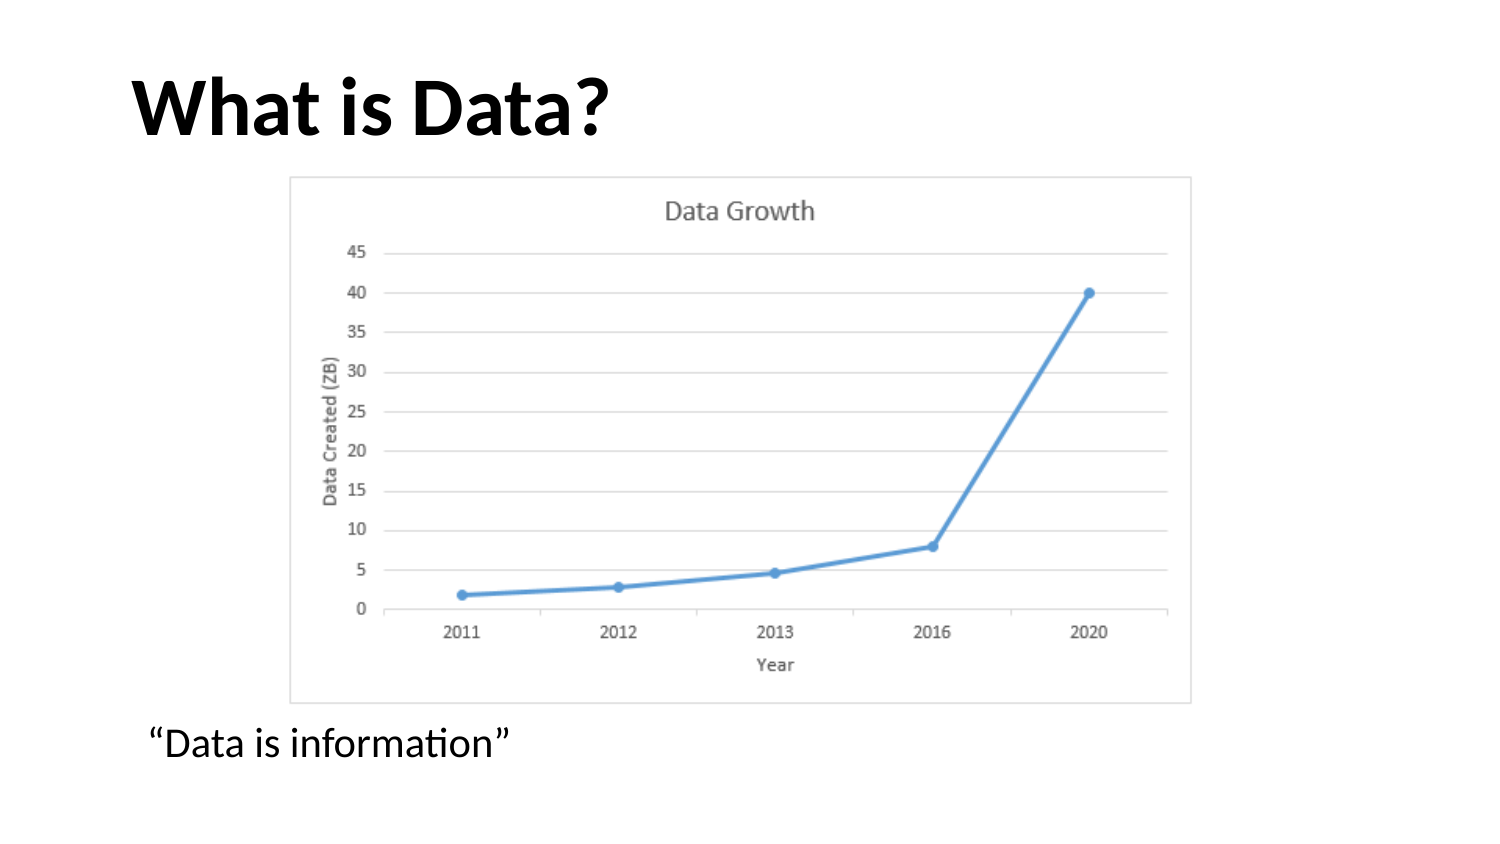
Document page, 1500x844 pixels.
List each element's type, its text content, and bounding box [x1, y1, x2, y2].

title What is Data? [0, 32, 745, 173]
picture [285, 172, 1203, 713]
list “Data is information” [131, 172, 1376, 777]
